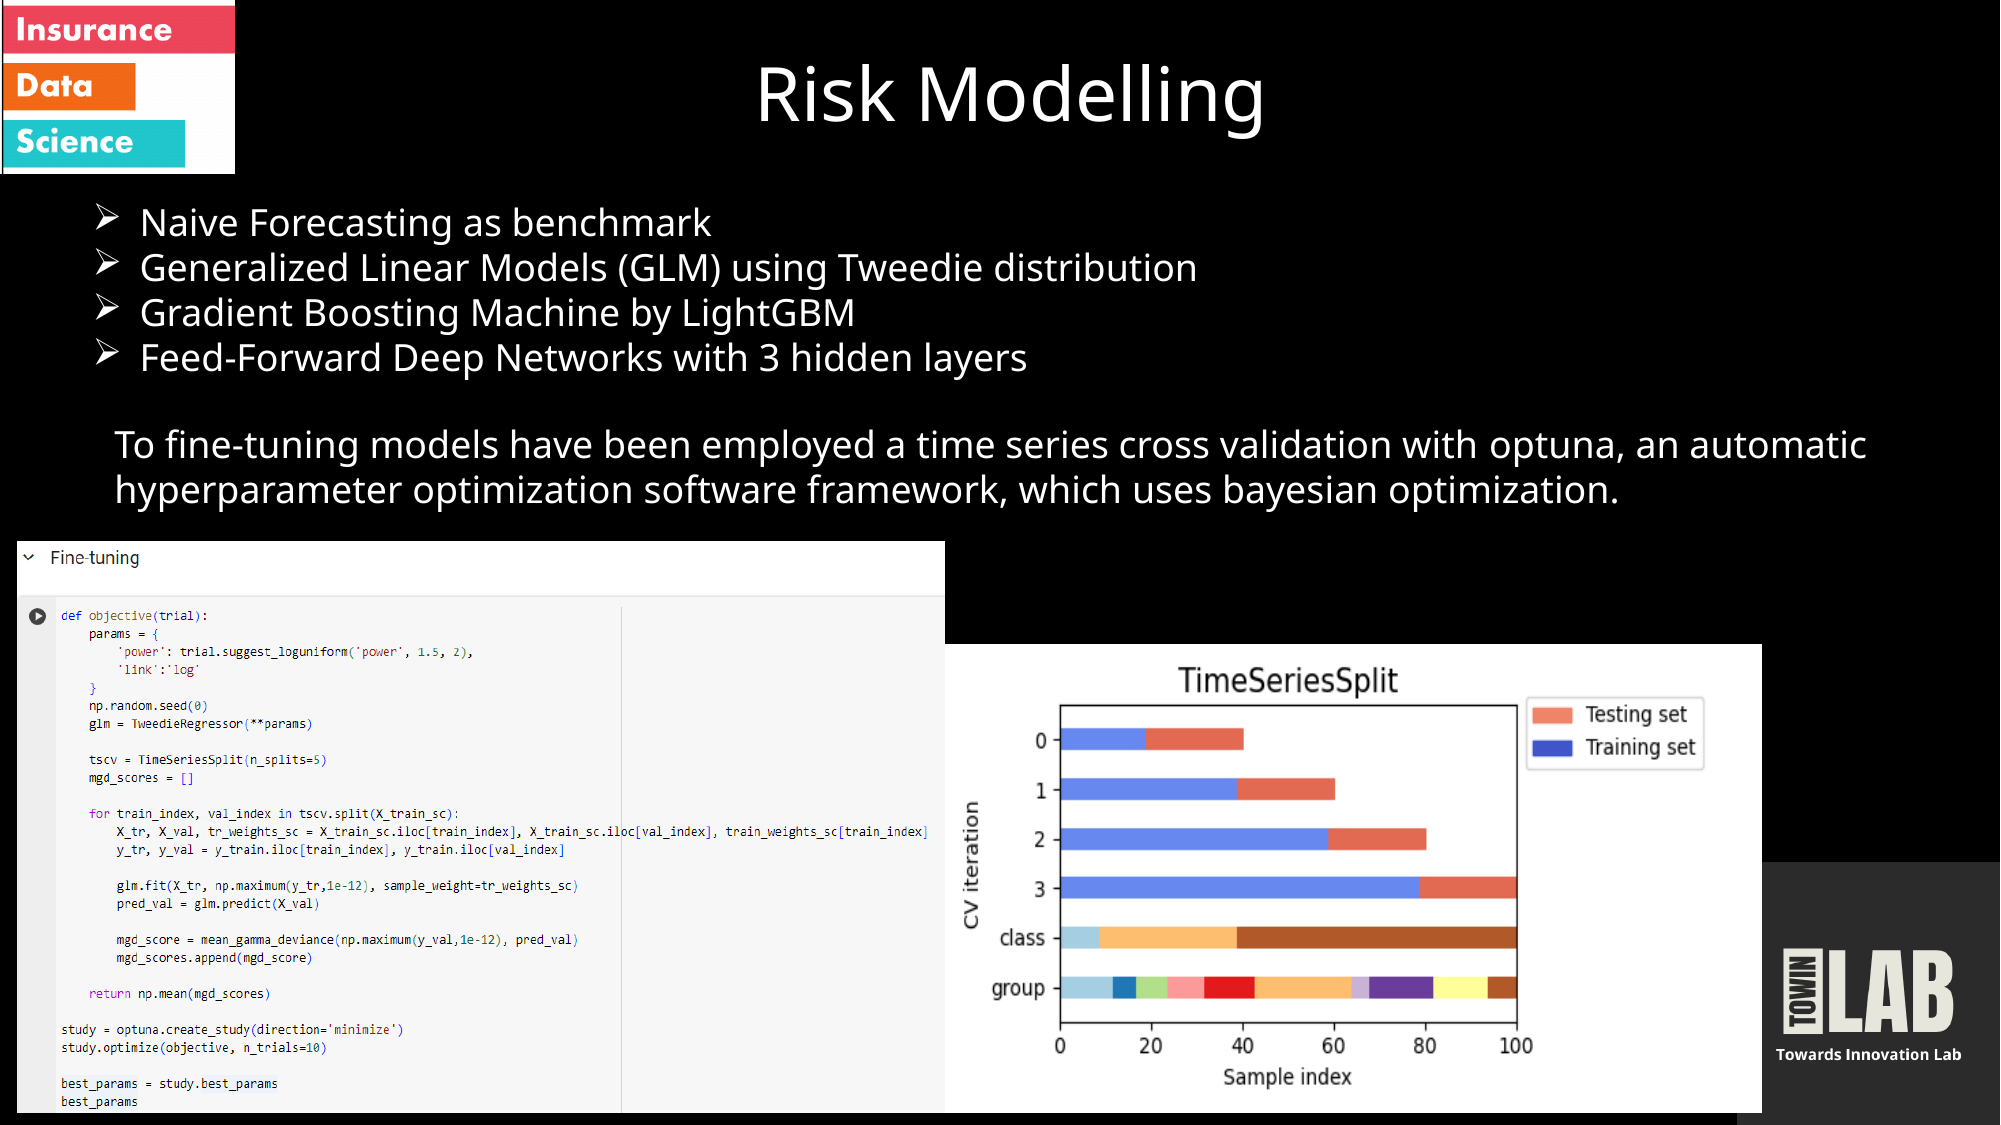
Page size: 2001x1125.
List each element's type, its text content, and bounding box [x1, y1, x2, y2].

text_box To fine-tuning models have been employed a time series cross validation with optuna, an automatic hyperparameter optimization software framework, which uses bayesian optimization. [99, 413, 1947, 518]
text_box Naive Forecasting as benchmark Generalized Linear Models (GLM) using Tweedie distribution Gradient Boosting Machine by LightGBM Feed-Forward Deep Networks with 3 hidden layers [78, 191, 1774, 431]
picture [0, 0, 235, 174]
text_box Risk Modelling [299, 38, 1723, 144]
picture [17, 541, 2000, 1125]
